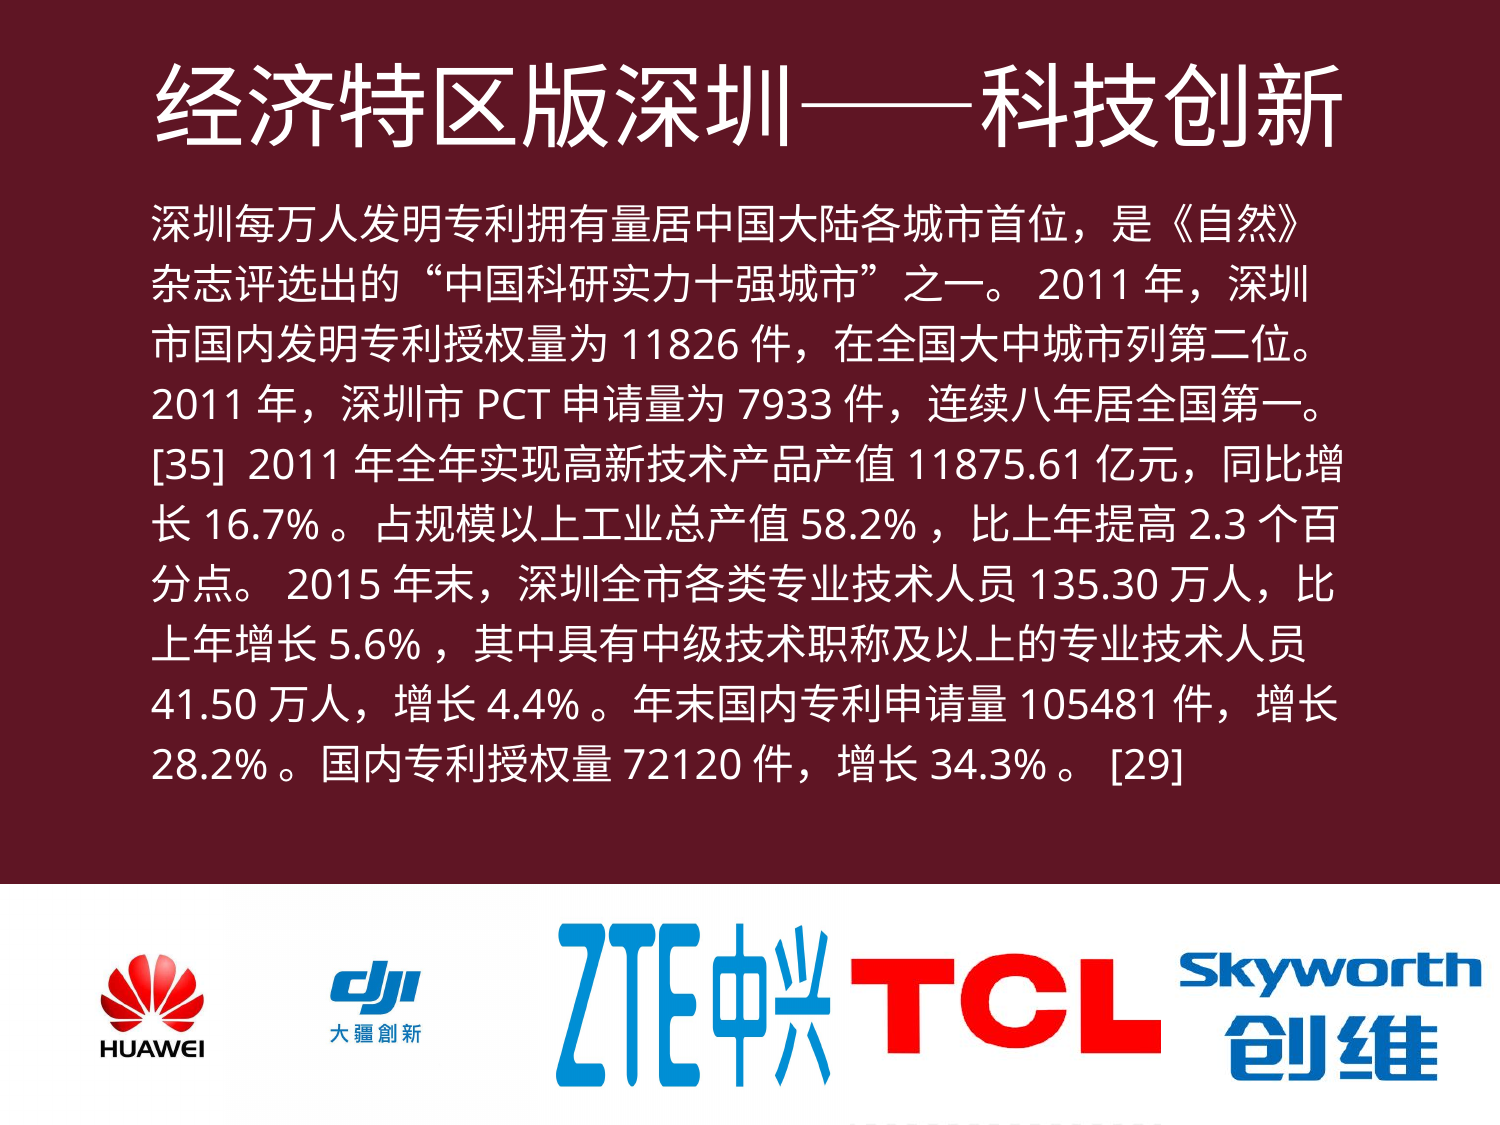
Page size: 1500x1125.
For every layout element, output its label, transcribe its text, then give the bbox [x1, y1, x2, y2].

picture [224, 884, 1500, 1125]
title 经济特区版深圳——科技创新 [74, 26, 1426, 181]
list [0, 884, 224, 1125]
text_box 深圳每万人发明专利拥有量居中国大陆各城市首位，是《自然》杂志评选出的“中国科研实力十强城市”之一。2011年，深圳市国内发明专利授权量为11826件，在全国大中城市列第二位。2011年，深圳市PCT申请量为7933件，连续八年居全国第一。[35] 2011年全年实现高新技术产品产值11875.61亿元，同比增长16.7%。占规模以上工业总产值58.2%，比上年提高2.3个百分点。2015年末，深圳全市各类专业技术人员135.30万人，比上年增长5.6%，其中具有中级技术职称及以上的专业技术人员41.50万人，增长4.4%。年末国内专利申请量105481件，增长28.2%。国内专利授权量72120件，增长34.3%。[29] [136, 180, 1364, 796]
